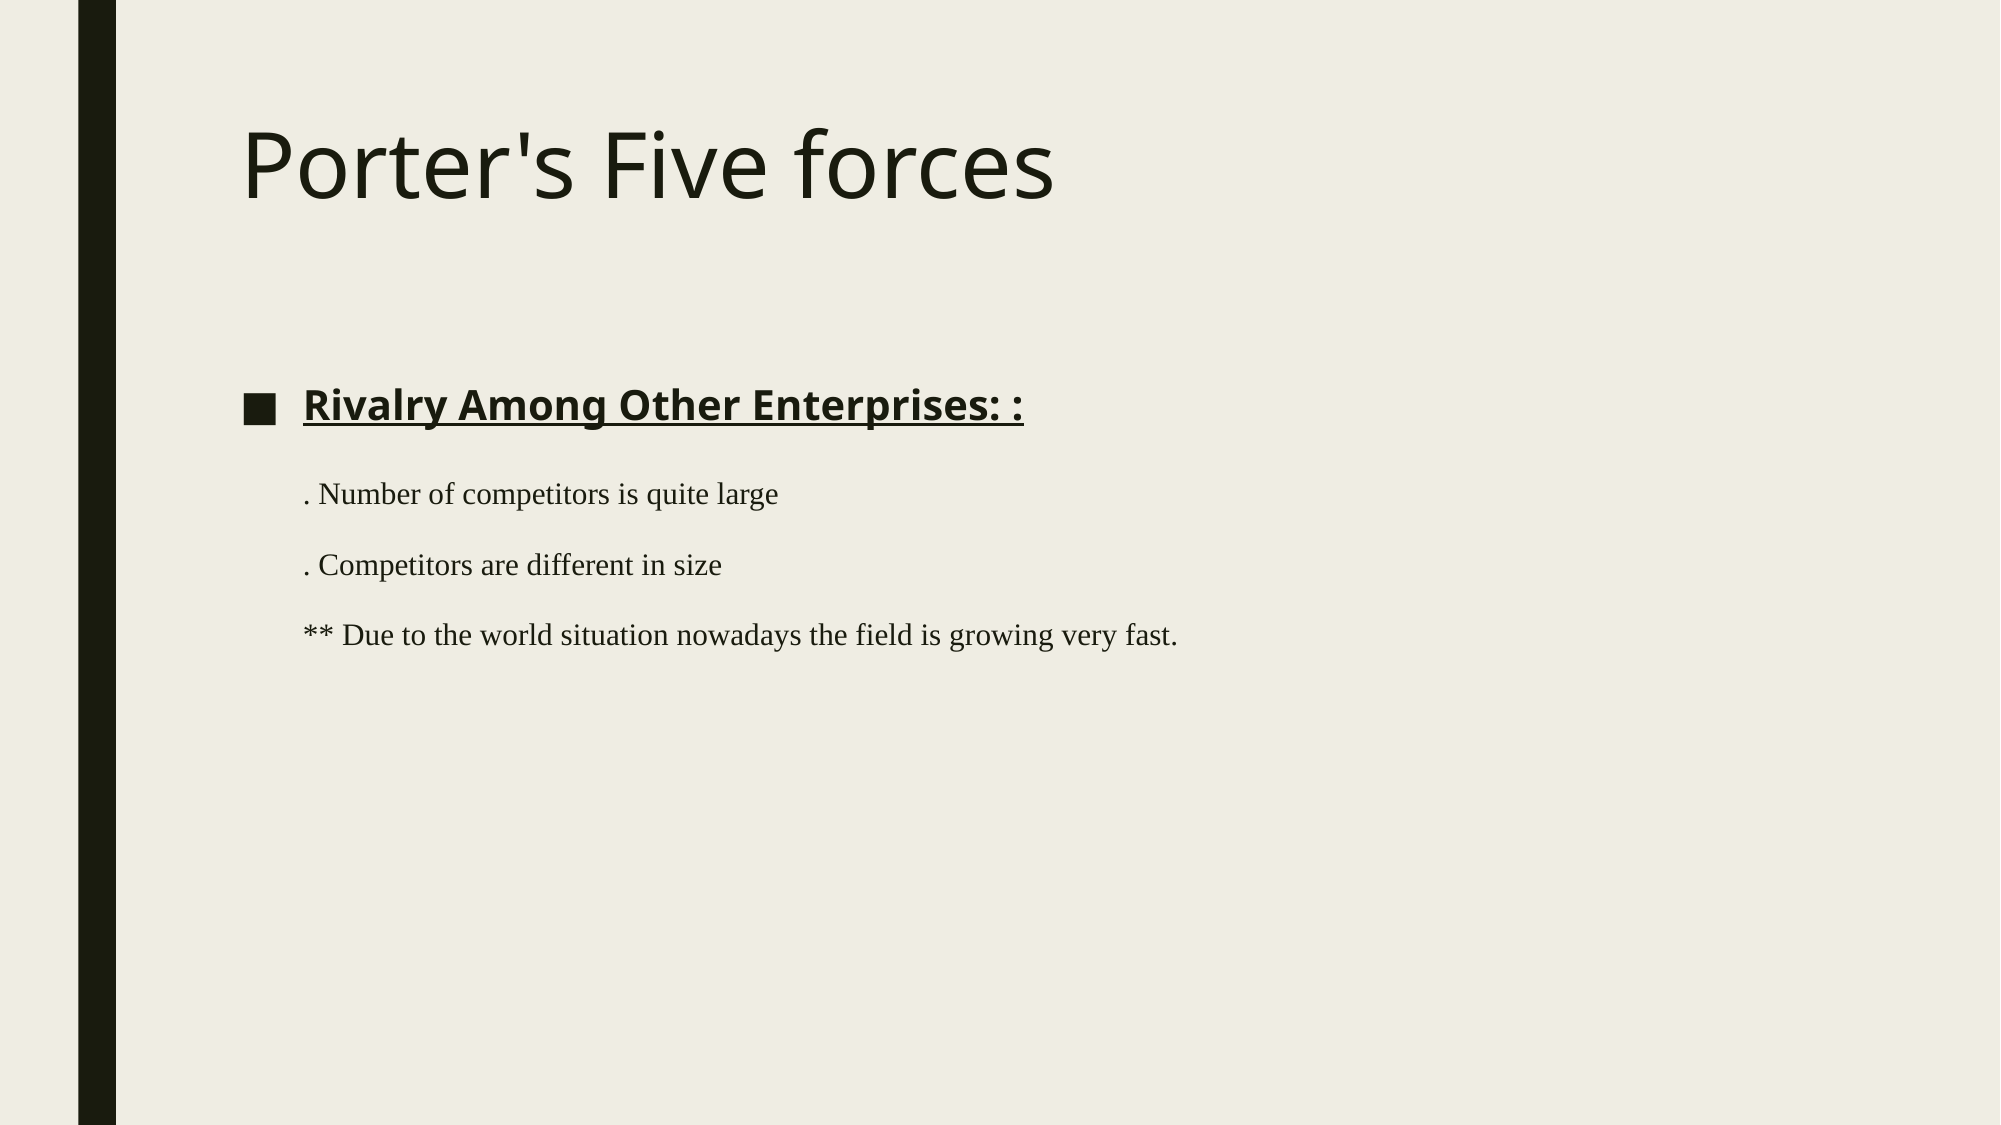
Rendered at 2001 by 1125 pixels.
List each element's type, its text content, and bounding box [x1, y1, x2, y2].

list Rivalry Among Other Enterprises: : . Number of competitors is quite large . Competitors are different in size ** Due to the world situation nowadays the field is growing very fast. [225, 375, 1800, 963]
title Porter's Five forces [225, 112, 1800, 357]
